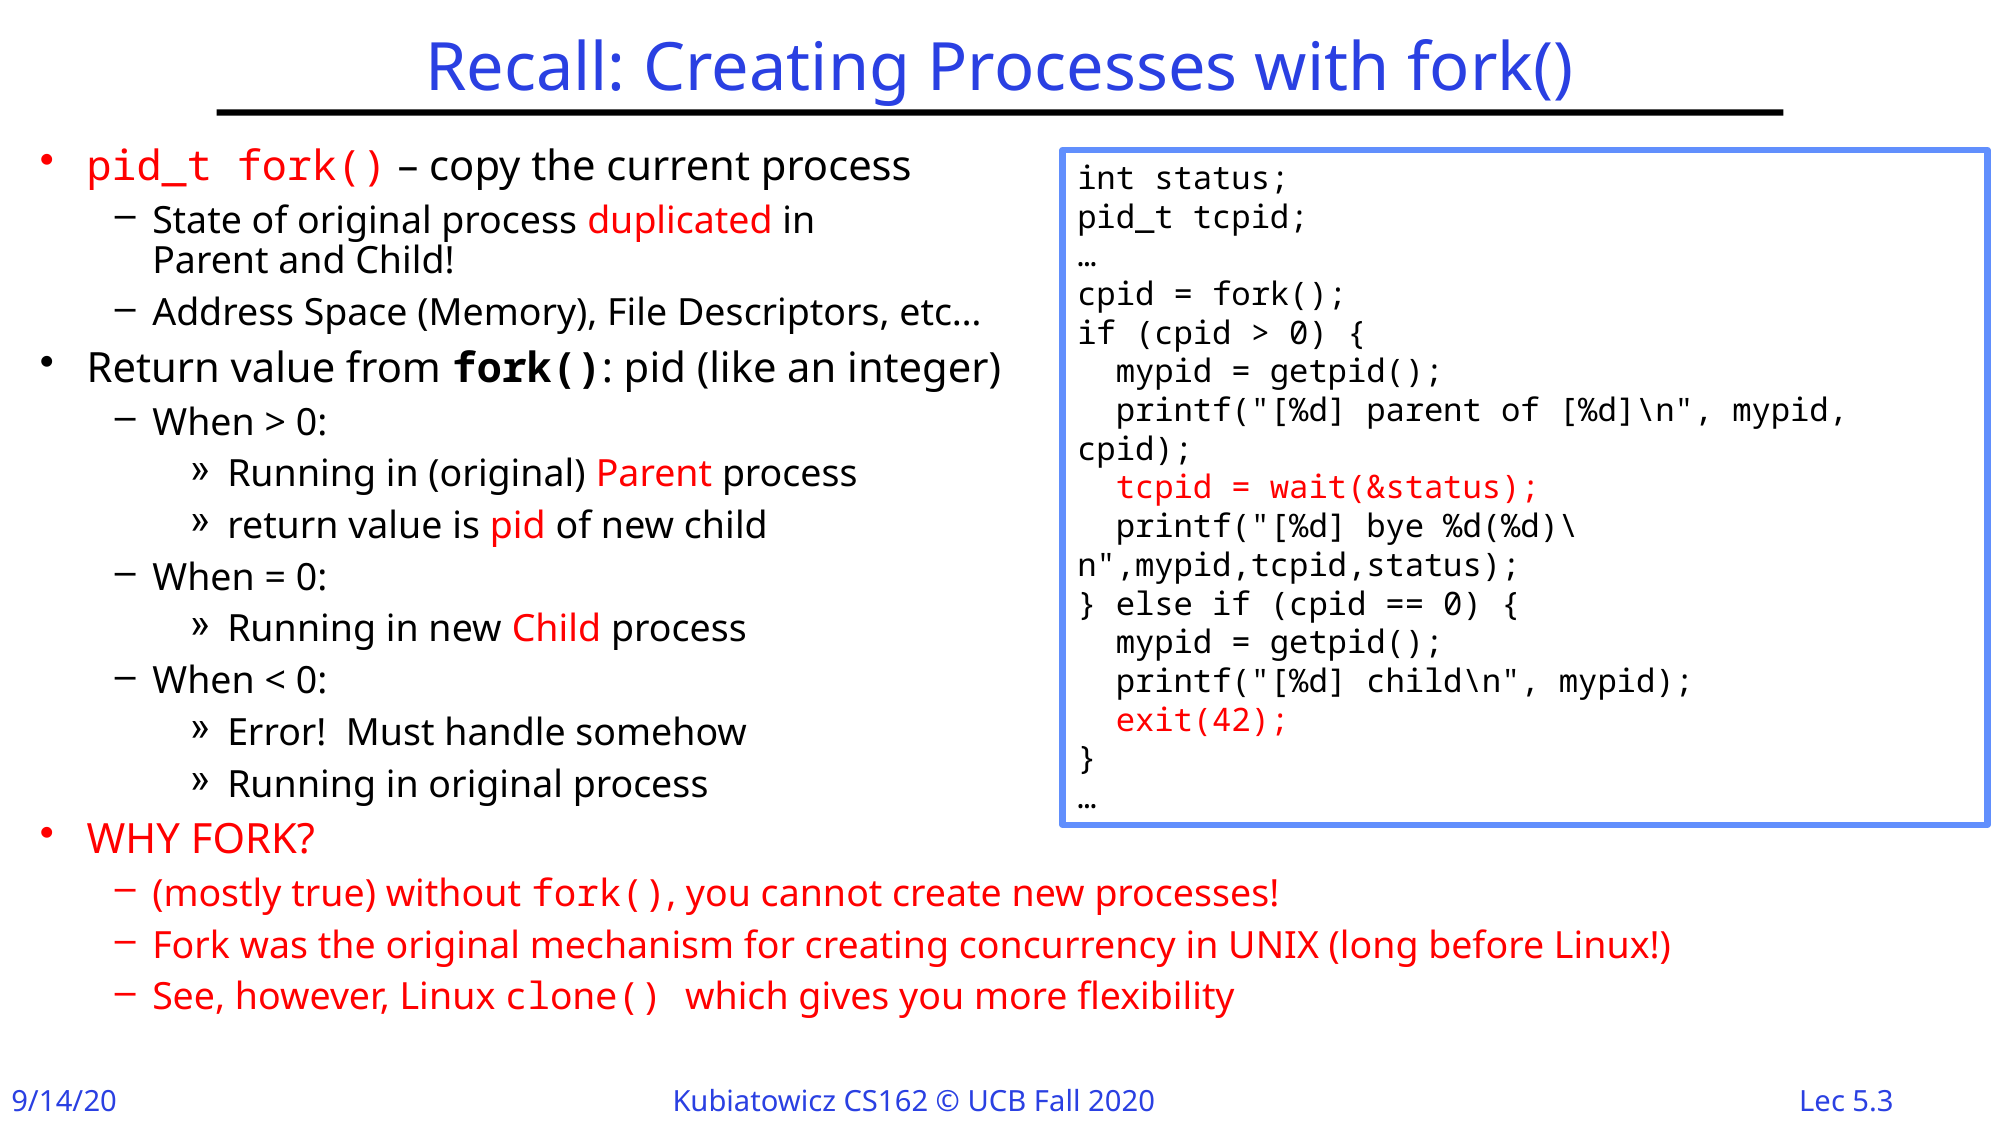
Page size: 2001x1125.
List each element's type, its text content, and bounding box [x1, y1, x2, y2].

list pid_t fork() – copy the current process State of original process duplicated in Parent and Child! Address Space (Memory), File Descriptors, etc… Return value from fork(): pid (like an integer) When > 0: Running in (original) Parent process return value is pid of new child When = 0: Running in new Child process When < 0: Error! Must handle somehow Running in original process WHY FORK? (mostly true) without fork(), you cannot create new processes! Fork was the original mechanism for creating concurrency in UNIX (long before Linux!) See, however, Linux clone() which gives you more flexibility [24, 137, 1988, 1125]
text_box int status; pid_t tcpid; … cpid = fork(); if (cpid > 0) { mypid = getpid(); printf("[%d] parent of [%d]\n", mypid, cpid); tcpid = wait(&status); printf("[%d] bye %d(%d)\n",mypid,tcpid,status); } else if (cpid == 0) { mypid = getpid(); printf("[%d] child\n", mypid); exit(42); } … [1062, 149, 1988, 825]
title Recall: Creating Processes with fork() [216, 24, 1784, 113]
